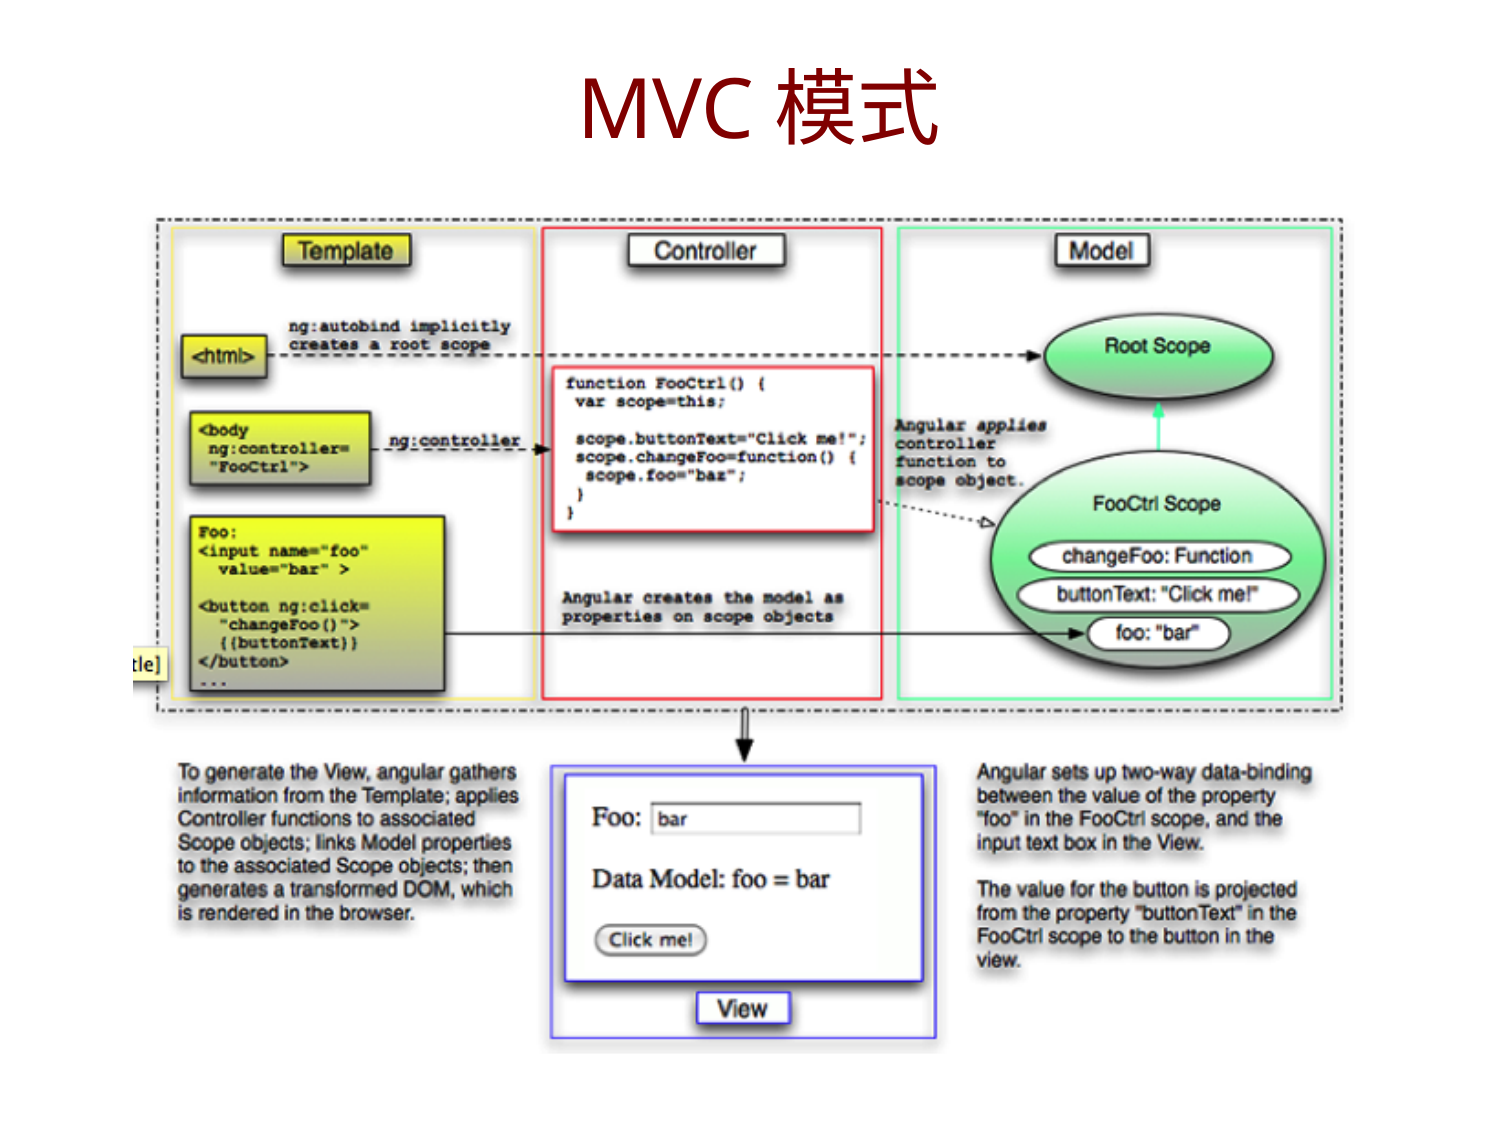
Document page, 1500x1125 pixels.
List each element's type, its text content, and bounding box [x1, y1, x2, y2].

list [132, 213, 1369, 1054]
text_box MVC模式 [254, 48, 1265, 163]
